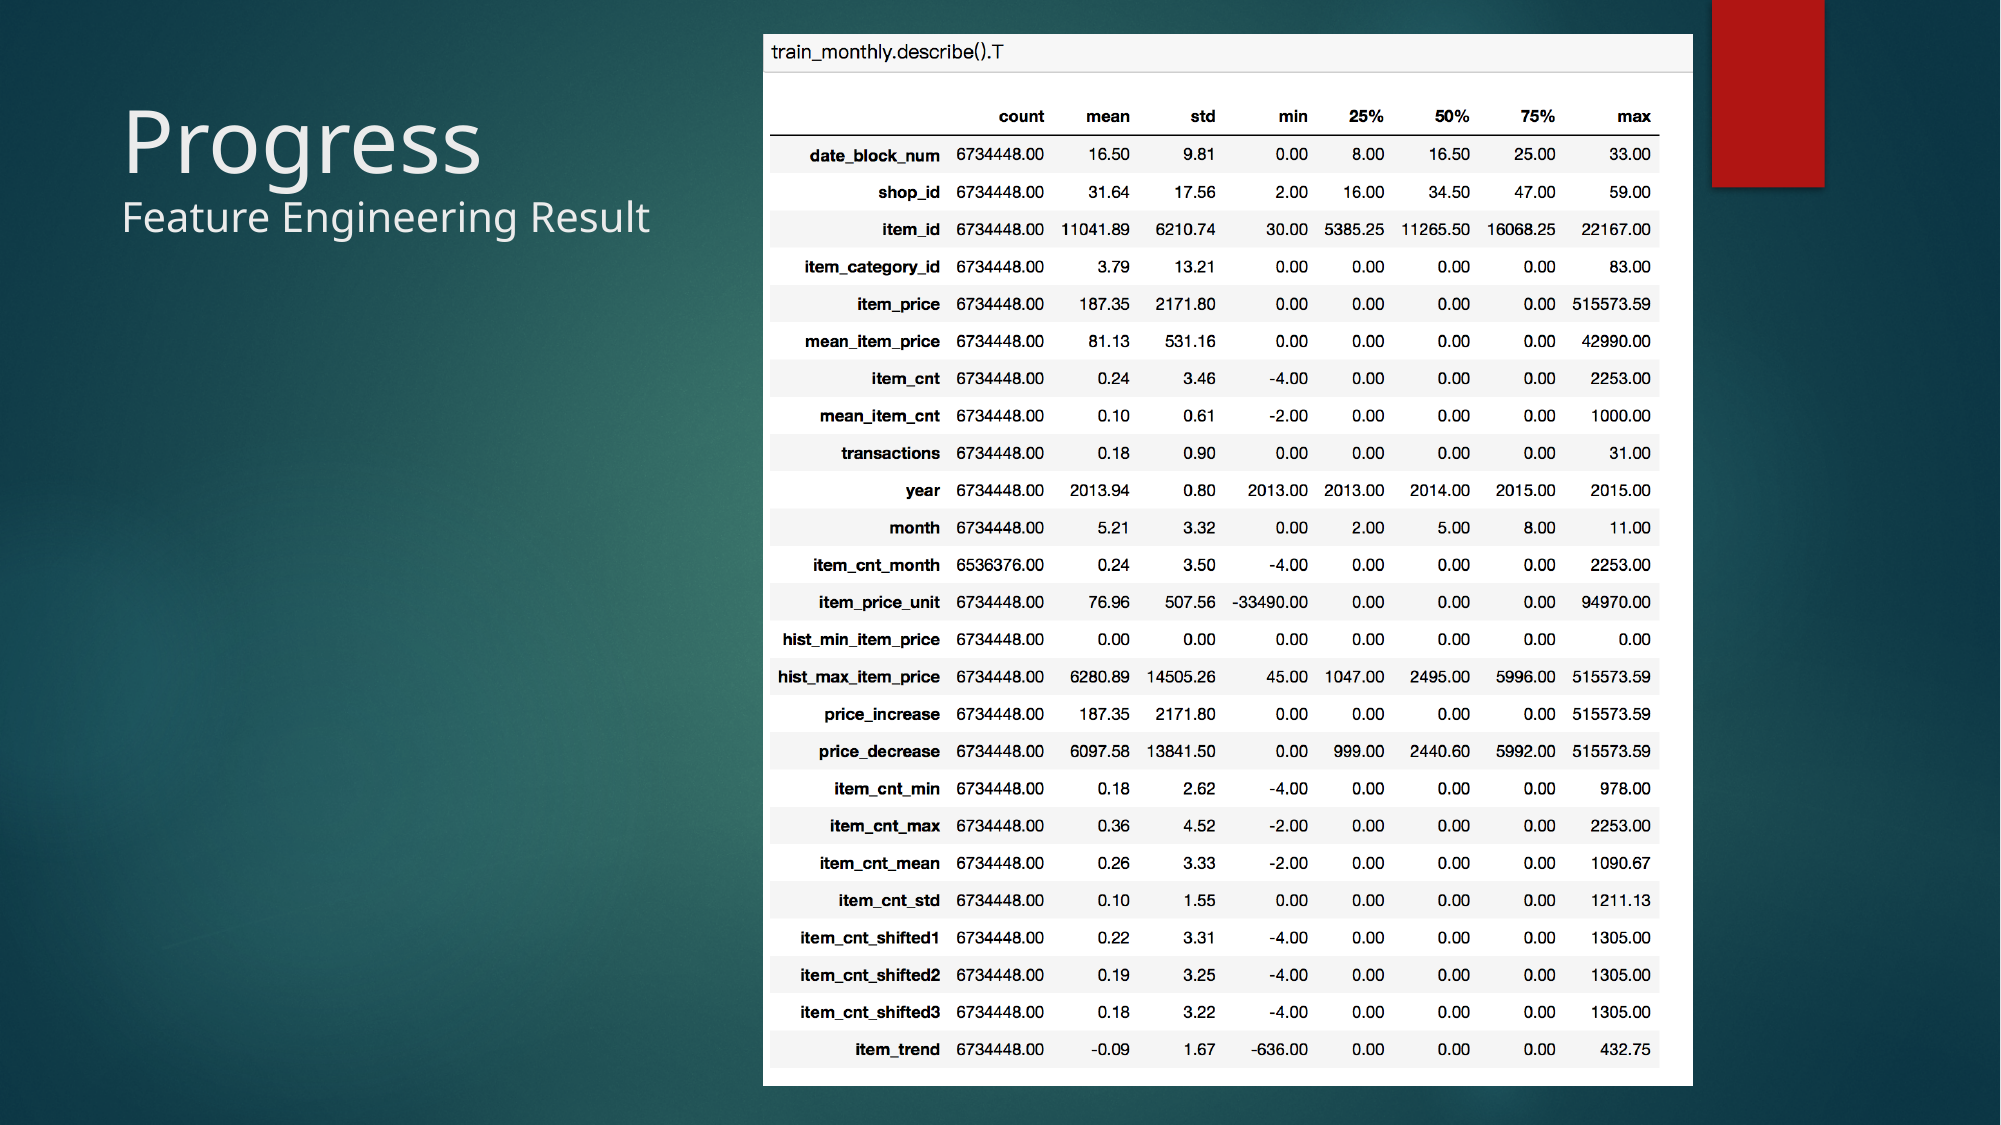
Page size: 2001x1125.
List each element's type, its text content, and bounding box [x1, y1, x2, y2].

picture [0, 0, 2001, 1125]
title Progress Feature Engineering Result [106, 78, 758, 368]
